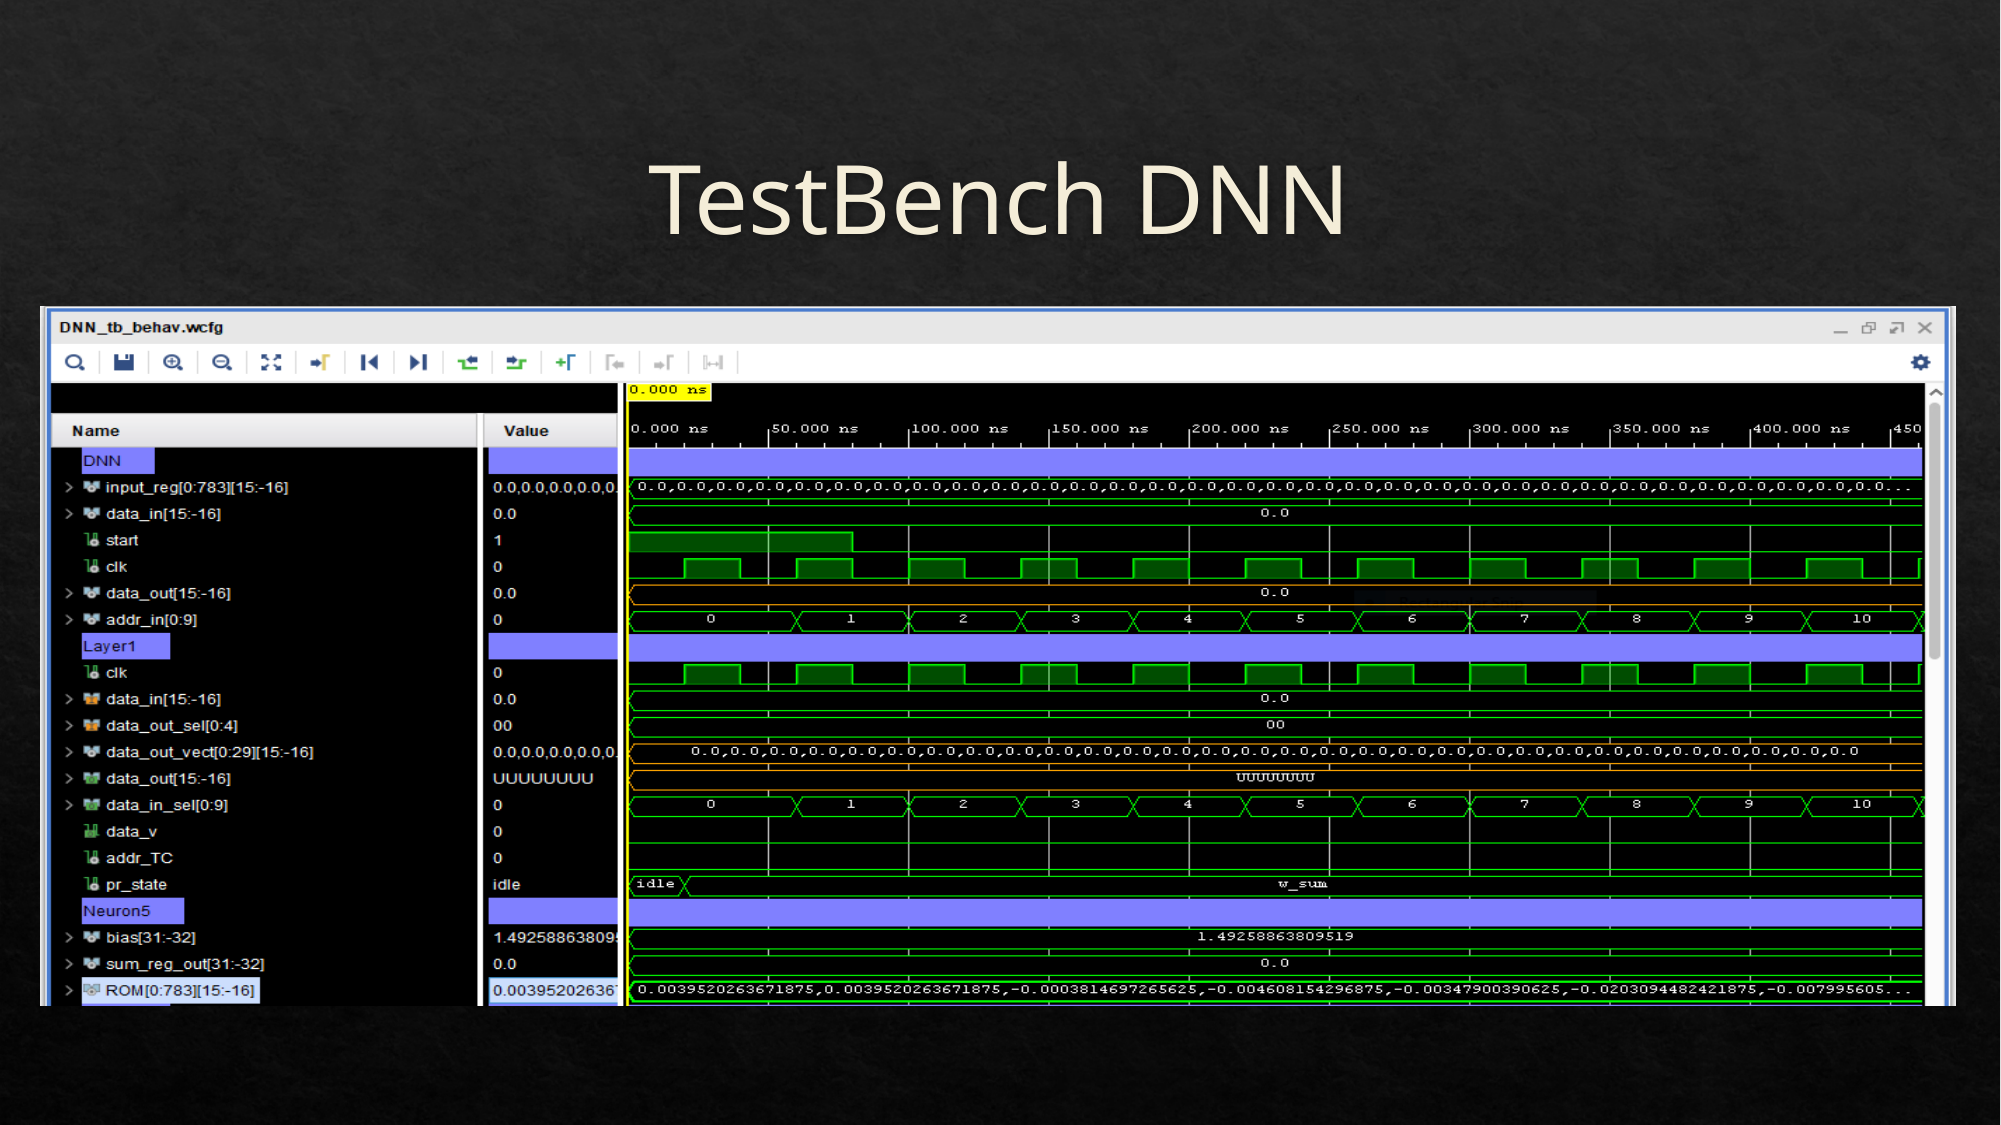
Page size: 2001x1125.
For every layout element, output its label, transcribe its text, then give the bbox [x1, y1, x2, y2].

picture [40, 305, 1956, 1006]
title TestBench DNN [149, 99, 1849, 302]
